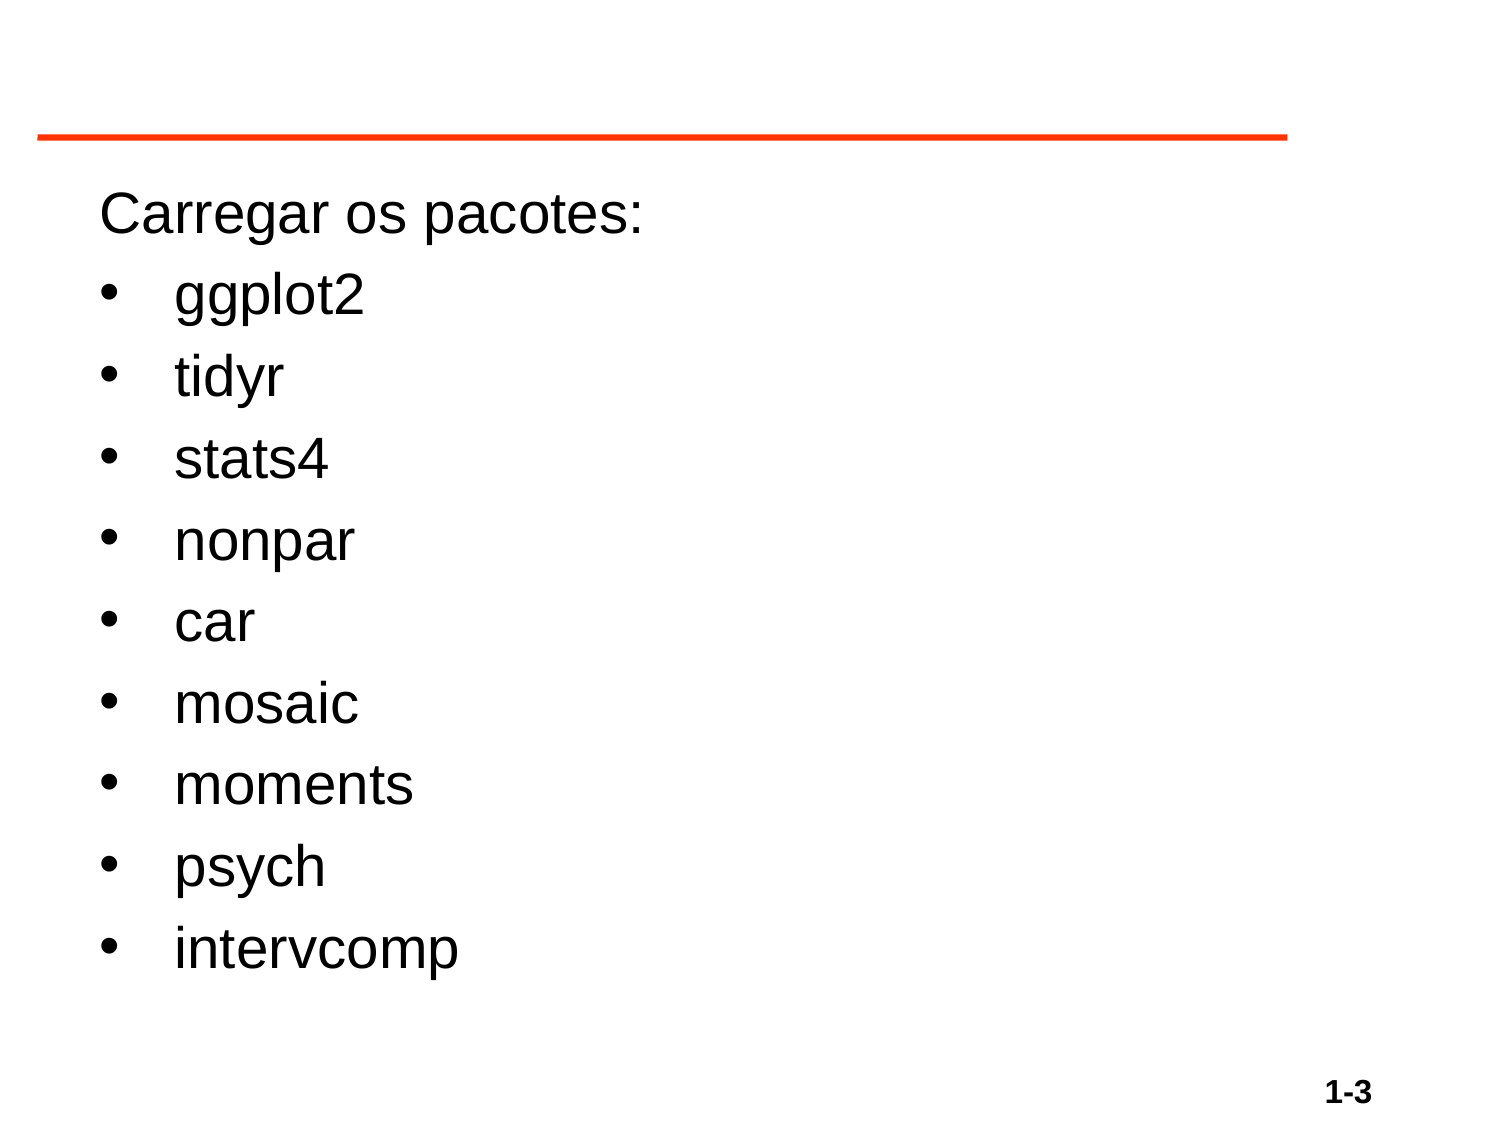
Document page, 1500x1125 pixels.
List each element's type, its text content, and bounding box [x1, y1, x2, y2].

slide_number 1-3 [1262, 1062, 1388, 1125]
list Carregar os pacotes: ggplot2 tidyr stats4 nonpar car mosaic moments psych intervcomp [84, 167, 1388, 873]
